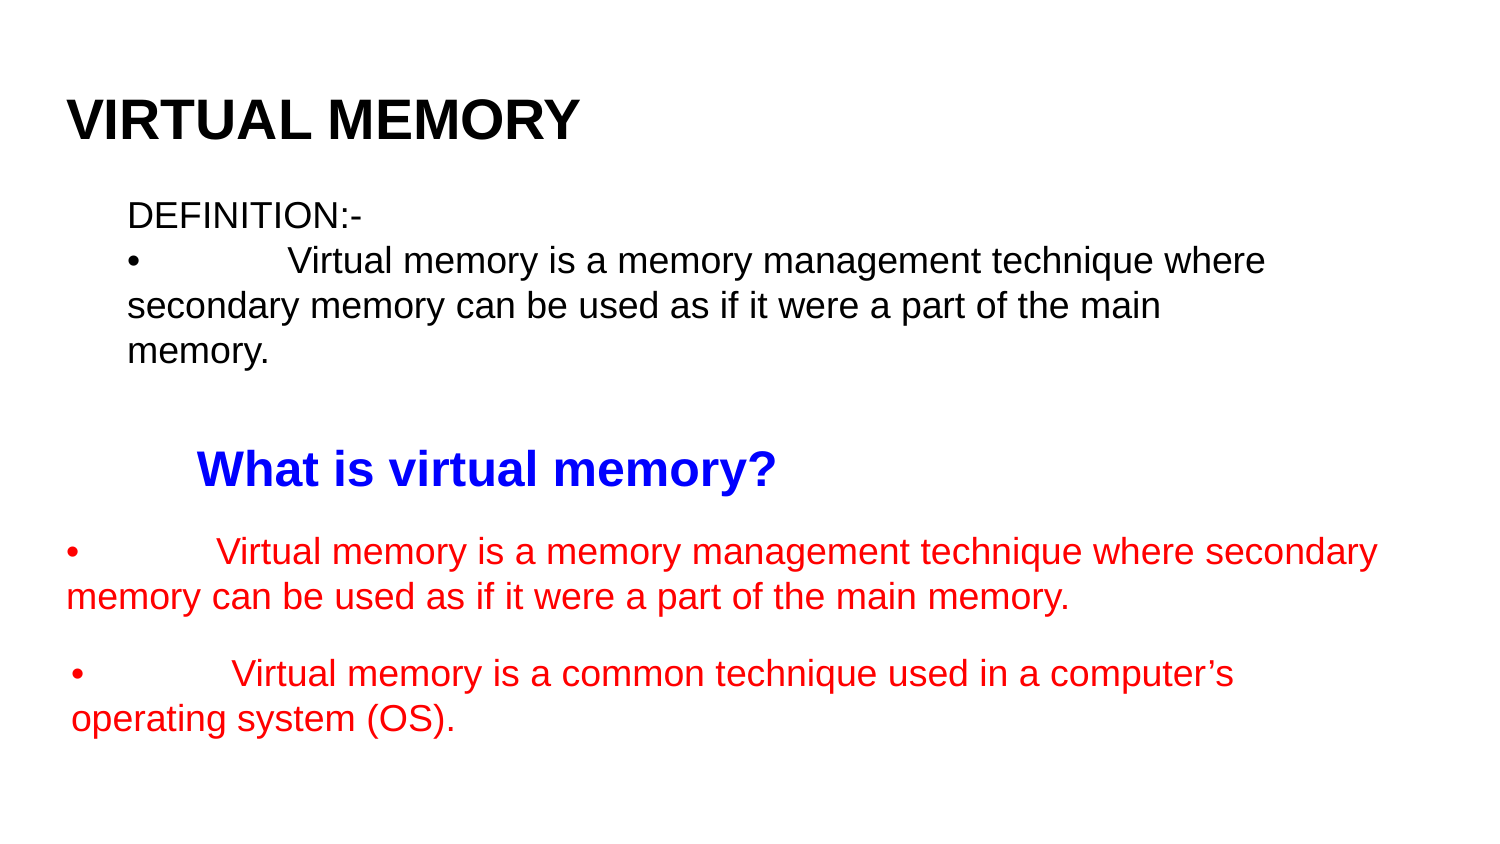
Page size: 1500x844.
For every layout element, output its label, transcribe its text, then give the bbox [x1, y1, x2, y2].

text_box DEFINITION:- • Virtual memory is a memory management technique where secondary memory can be used as if it were a part of the main memory. [112, 176, 1313, 477]
title VIRTUAL MEMORY [51, 72, 1449, 167]
text_box • Virtual memory is a memory management technique where secondary memory can be used as if it were a part of the main memory. [51, 512, 1449, 633]
text_box What is virtual memory? [181, 421, 969, 512]
text_box • Virtual memory is a common technique used in a computer’s operating system (OS). [55, 633, 1369, 754]
